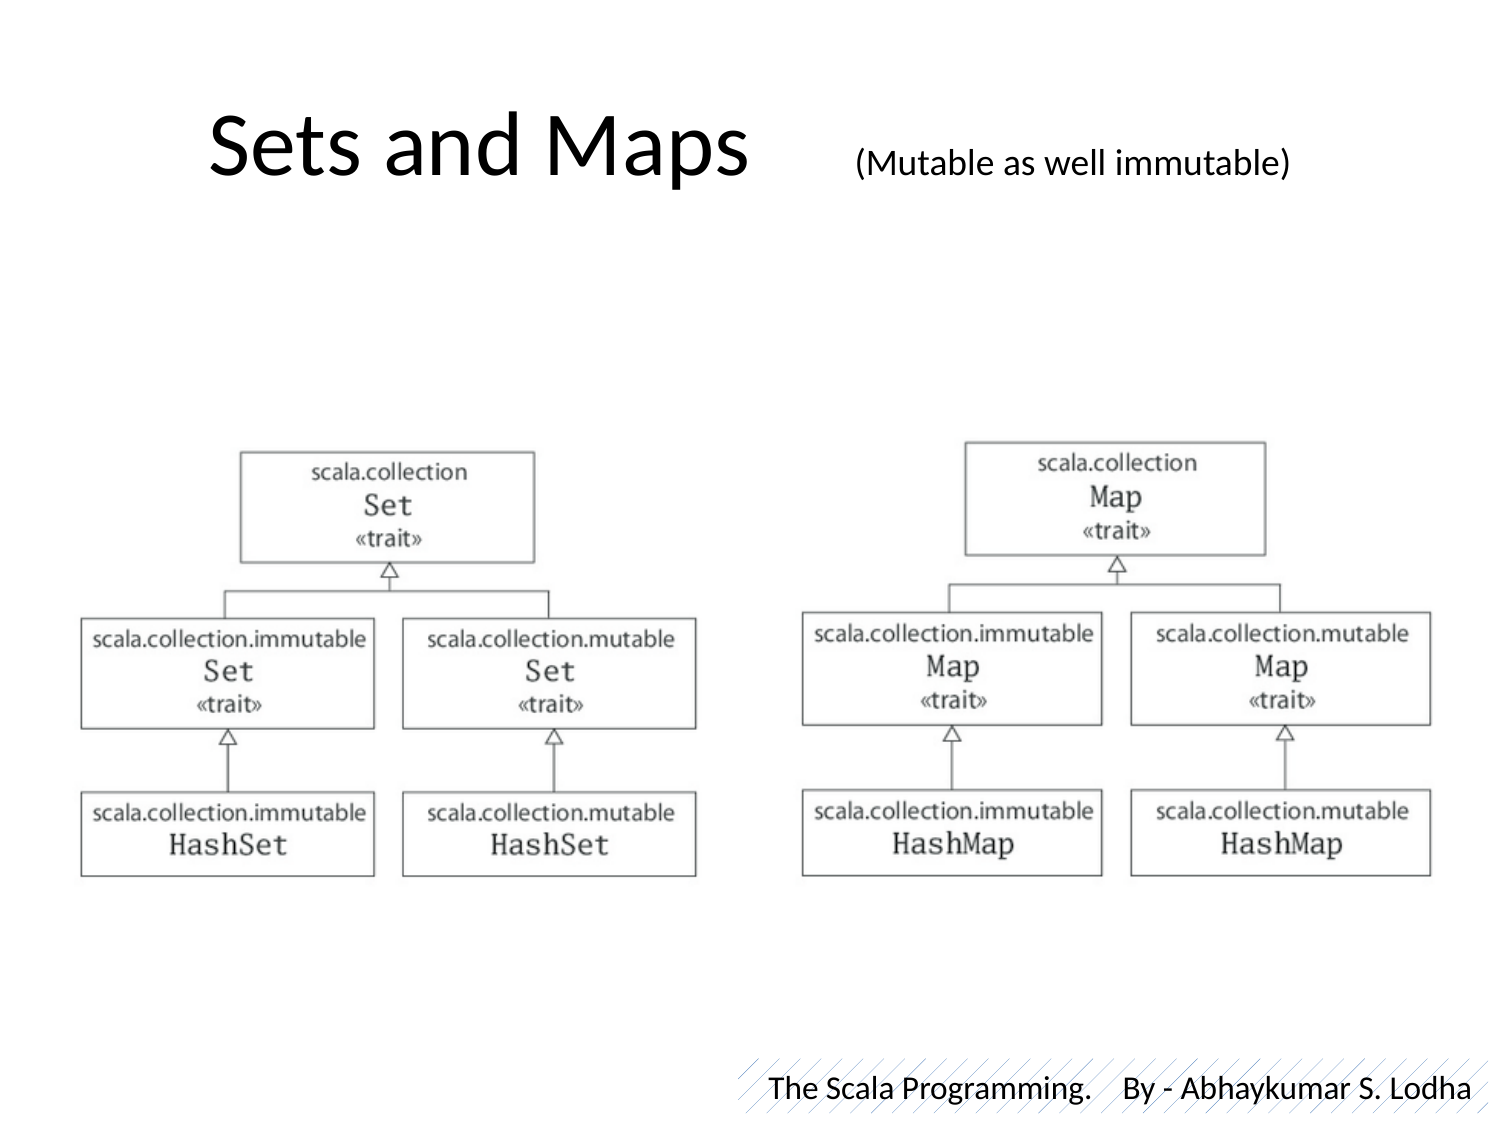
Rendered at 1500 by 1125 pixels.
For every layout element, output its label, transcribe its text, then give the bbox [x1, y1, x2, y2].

picture [64, 437, 715, 894]
title Sets and Maps (Mutable as well immutable) [75, 45, 1425, 233]
picture [785, 427, 1450, 894]
